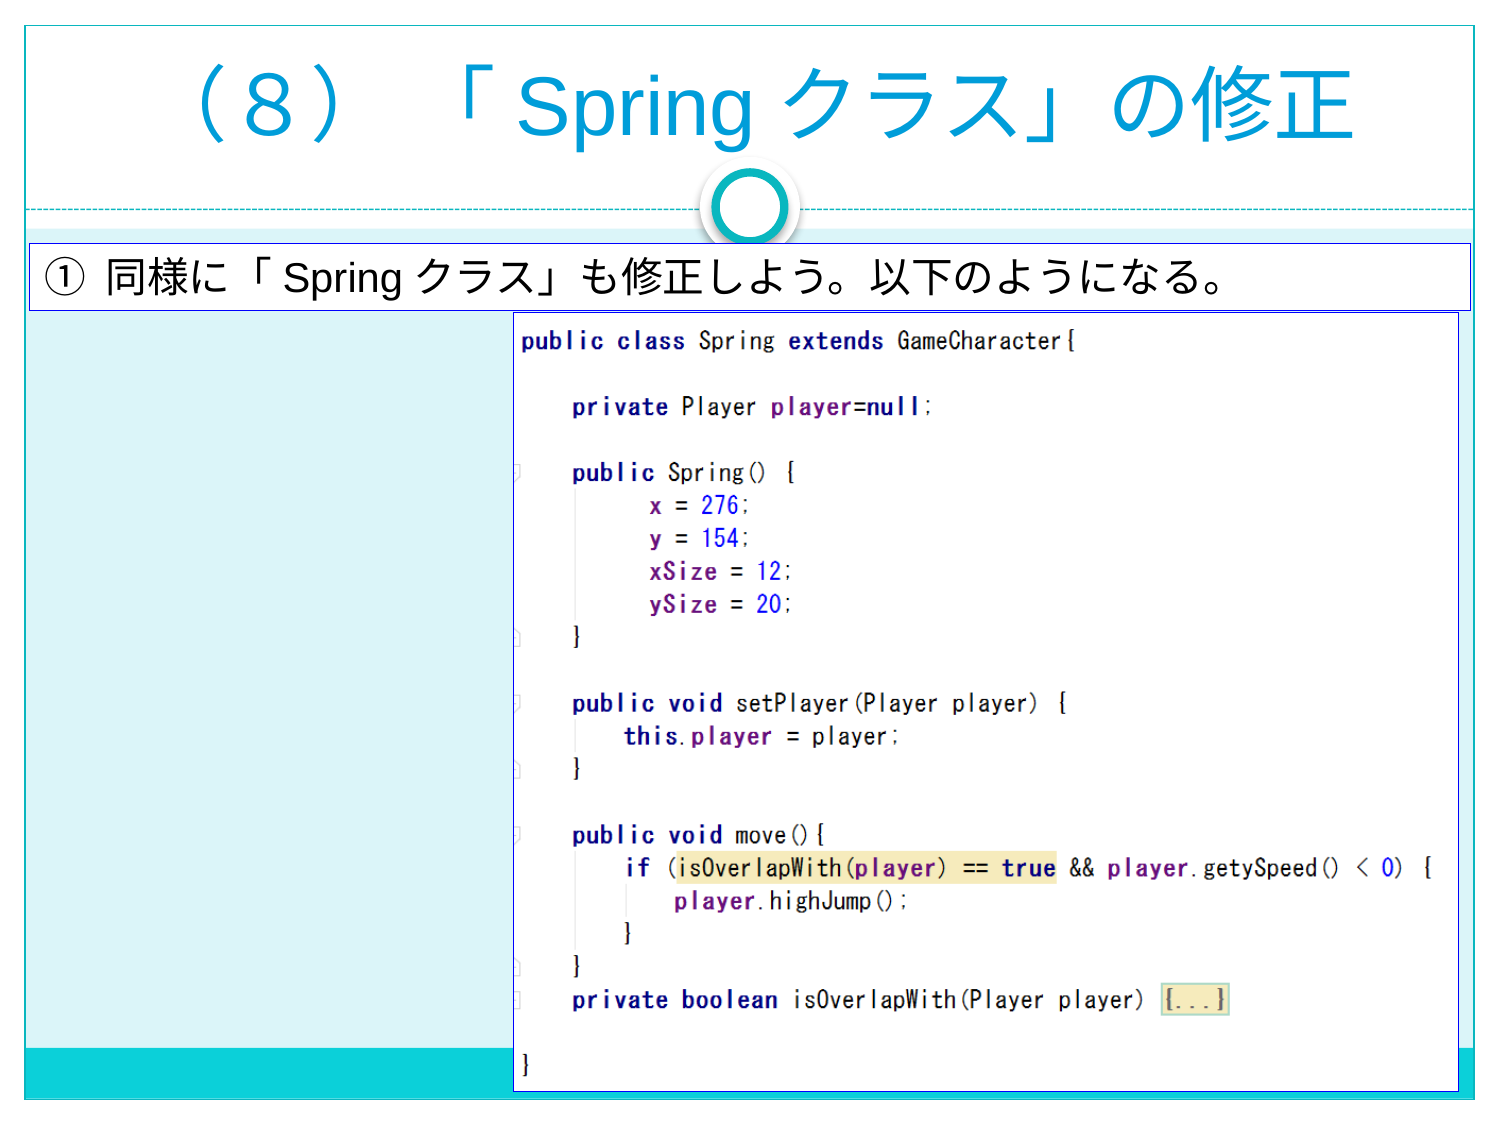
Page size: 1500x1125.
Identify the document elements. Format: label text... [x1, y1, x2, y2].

picture [513, 312, 1459, 1093]
text_box ① 同様に「Springクラス」も修正しよう。以下のようになる。 [29, 243, 1471, 311]
text_box （８） 「Springクラス」の修正 [129, 44, 1373, 160]
